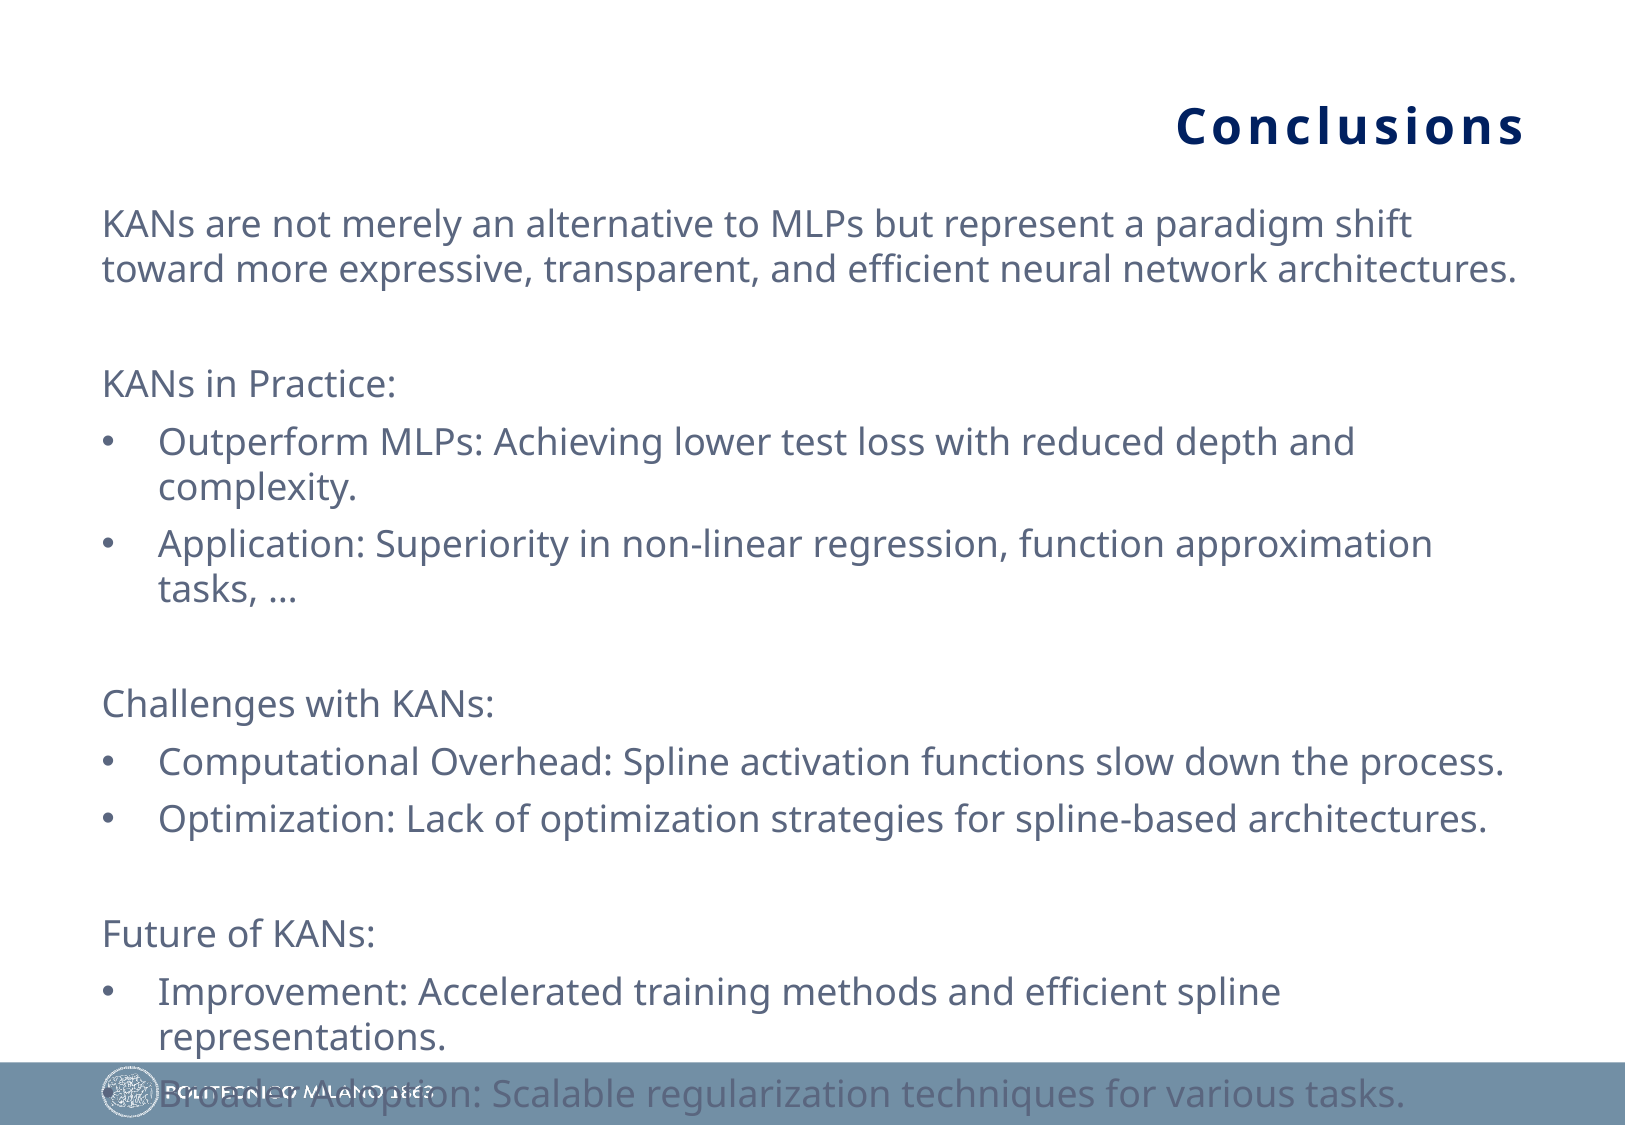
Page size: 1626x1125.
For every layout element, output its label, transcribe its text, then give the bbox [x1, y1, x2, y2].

title Conclusions [101, 75, 1524, 200]
list KANs are not merely an alternative to MLPs but represent a paradigm shift toward more expressive, transparent, and efficient neural network architectures. KANs in Practice: Outperform MLPs: Achieving lower test loss with reduced depth and complexity. Application: Superiority in non-linear regression, function approximation tasks, … Challenges with KANs: Computational Overhead: Spline activation functions slow down the process. Optimization: Lack of optimization strategies for spline-based architectures. Future of KANs: Improvement: Accelerated training methods and efficient spline representations. Broader Adoption: Scalable regularization techniques for various tasks. [101, 200, 1524, 1038]
picture [97, 1062, 438, 1120]
